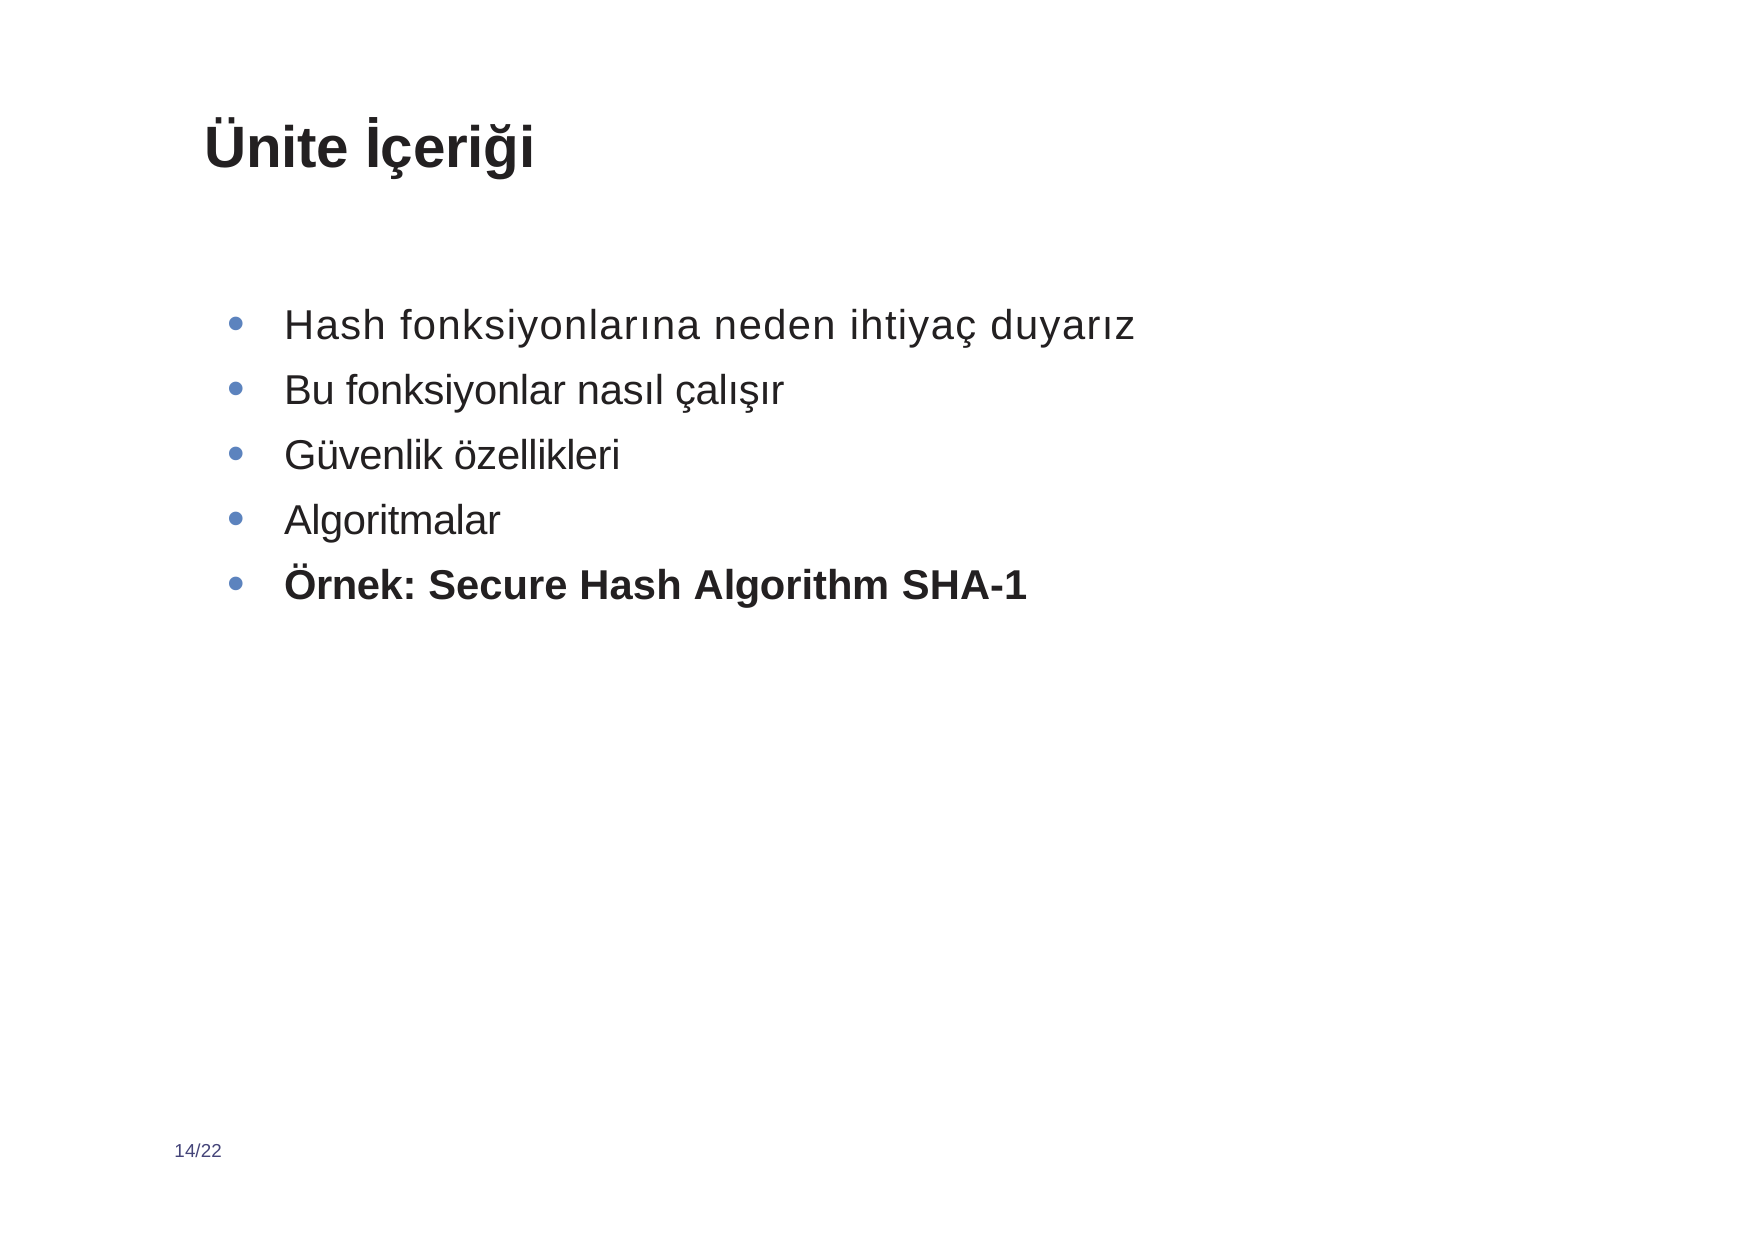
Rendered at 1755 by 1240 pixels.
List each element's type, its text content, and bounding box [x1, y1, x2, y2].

title Ünite İçeriği [202, 108, 1552, 181]
text_box Hash fonksiyonlarına neden ihtiyaç duyarız Bu fonksiyonlar nasıl çalışır Güvenlik özellikleri Algoritmalar Örnek: Secure Hash Algorithm SHA-1 [225, 297, 1164, 660]
slide_number 14/22 [170, 1139, 224, 1164]
